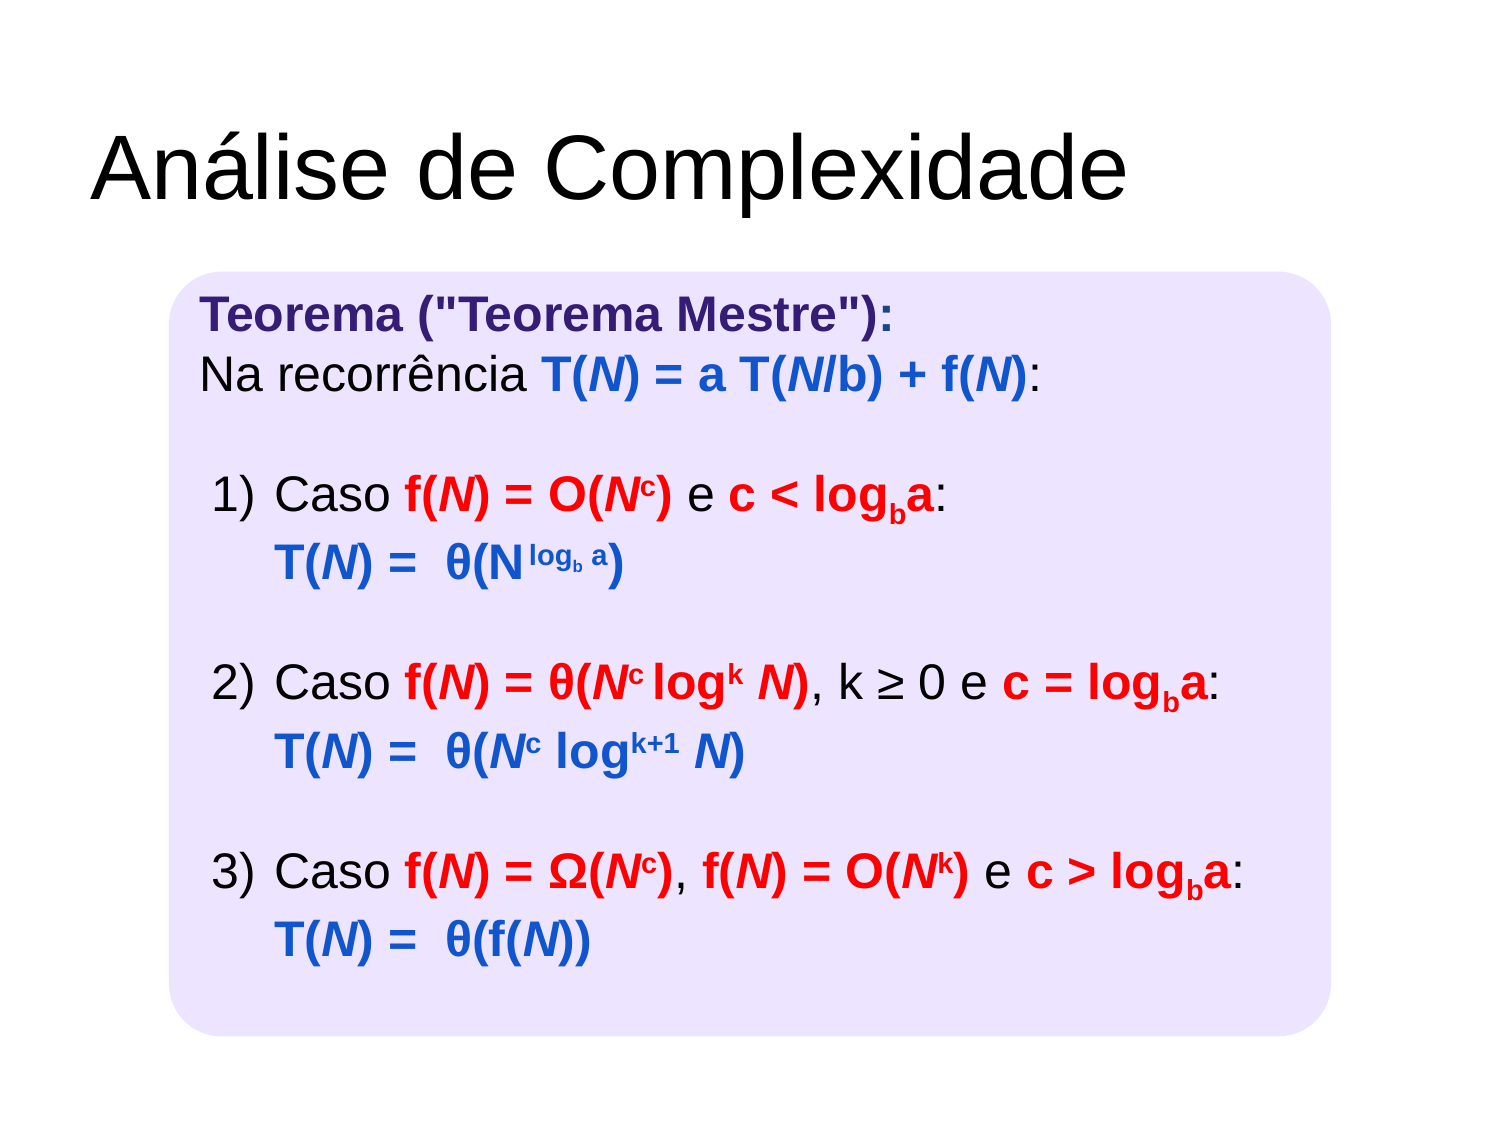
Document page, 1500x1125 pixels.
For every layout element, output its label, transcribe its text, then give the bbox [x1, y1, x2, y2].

text_box Teorema ("Teorema Mestre"): Na recorrência T(N) = a T(N/b) + f(N): Caso f(N) = O(Nc) e c < logba: T(N) = θ(N ) Caso f(N) = θ(Nc logk N), k ≥ 0 e c = logba: T(N) = θ(Nc logk+1 N) Caso f(N) = Ω(Nc), f(N) = O(Nk) e c > logba: T(N) = θ(f(N)) [168, 271, 1332, 1037]
text_box logb a [514, 521, 630, 592]
title Análise de Complexidade [75, 45, 1425, 233]
